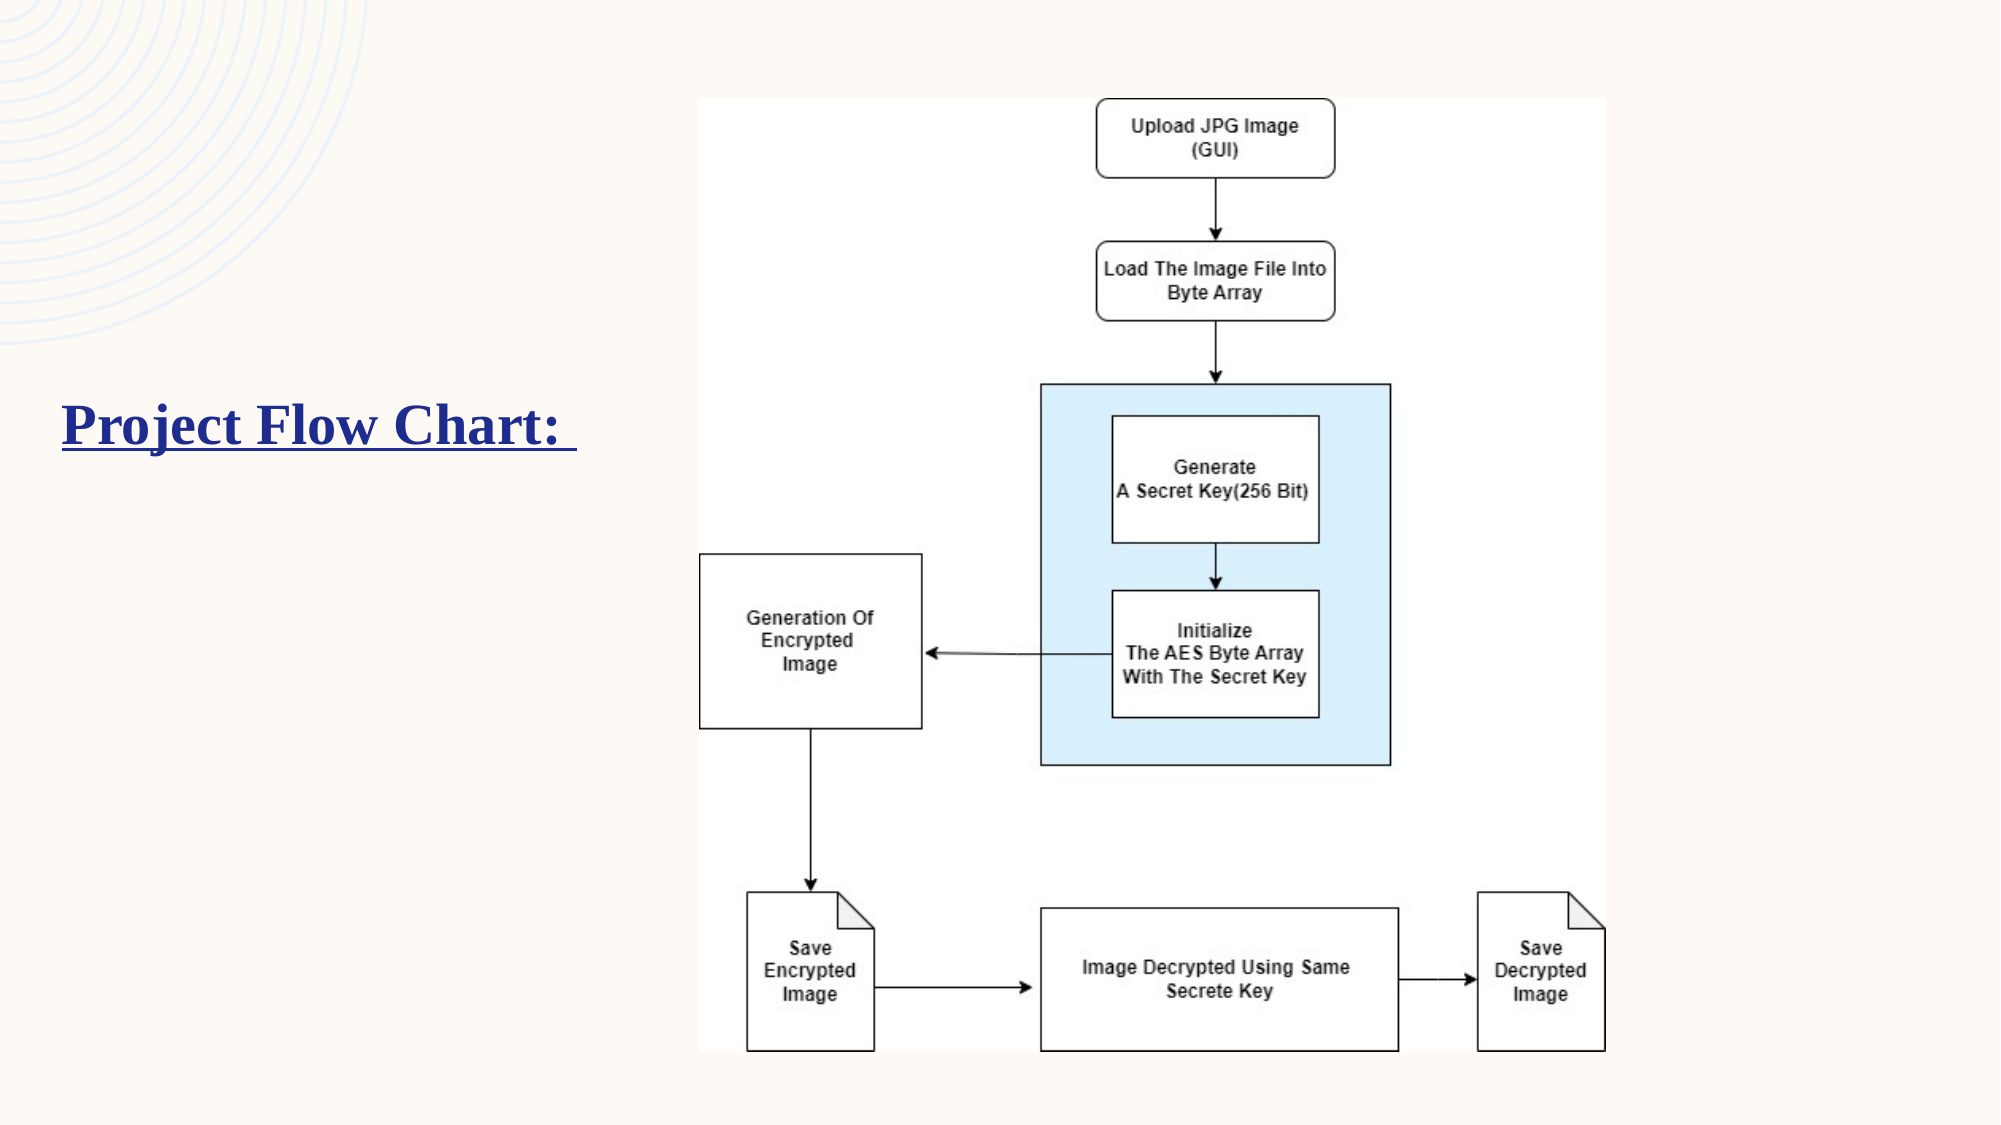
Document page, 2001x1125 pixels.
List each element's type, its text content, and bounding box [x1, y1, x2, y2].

picture [699, 98, 1606, 1052]
title Project Flow Chart: [0, 379, 683, 505]
